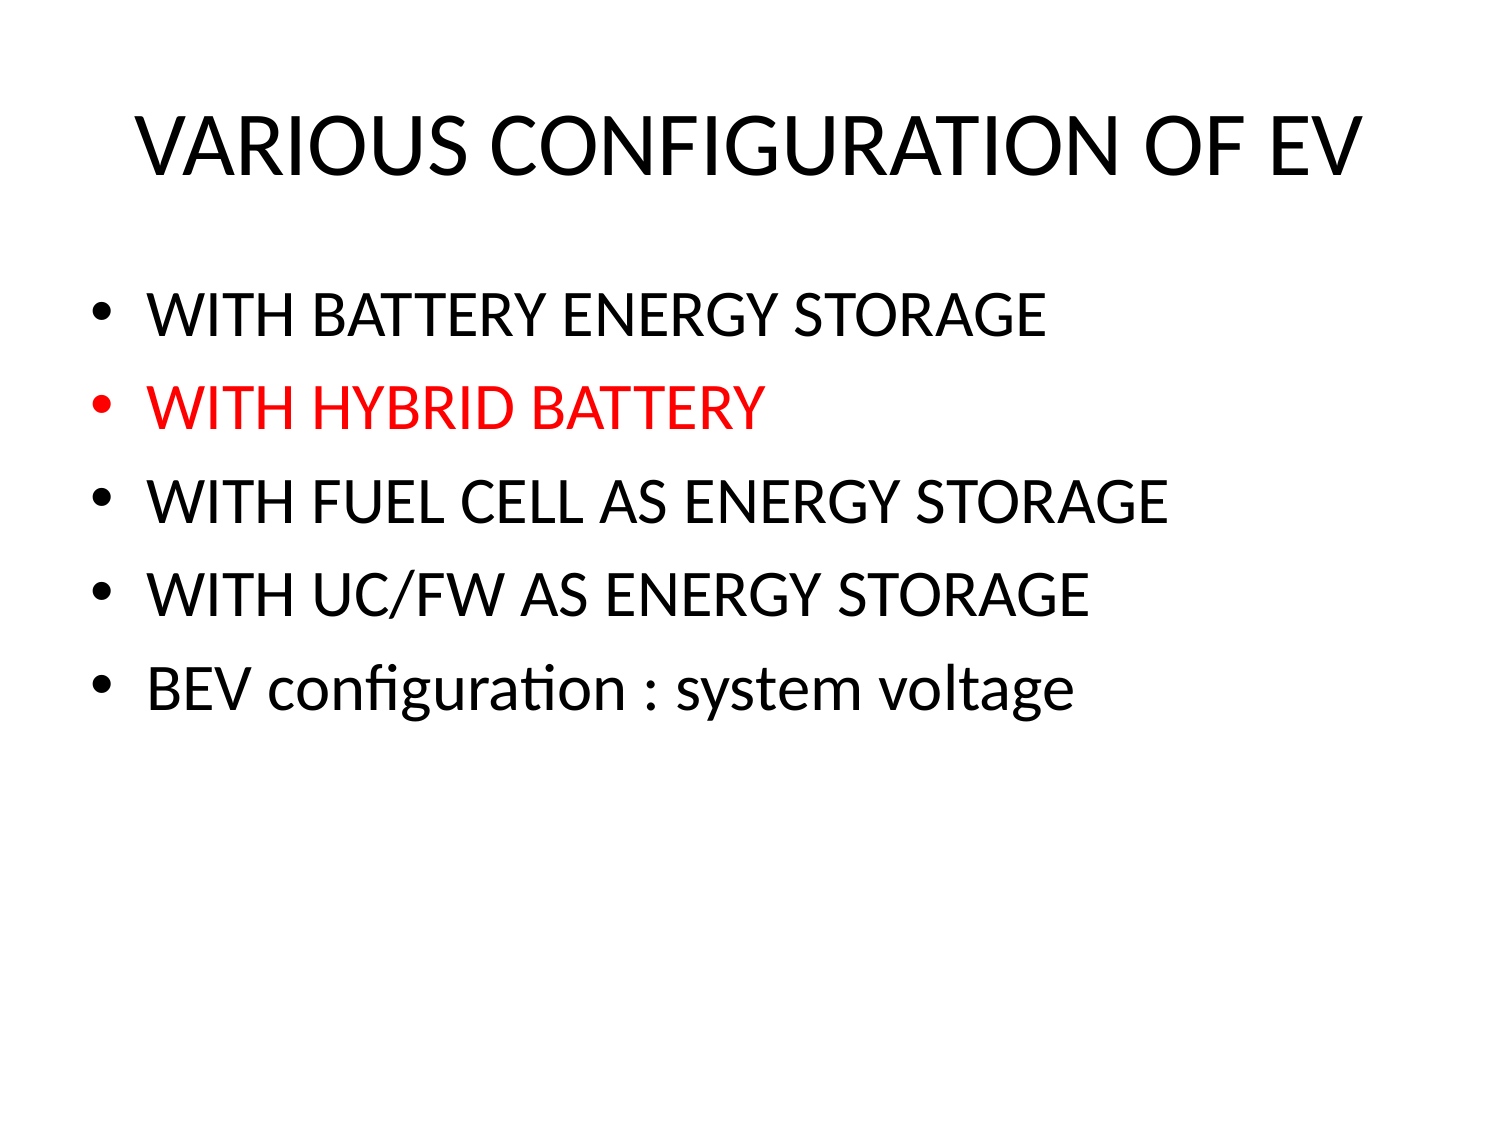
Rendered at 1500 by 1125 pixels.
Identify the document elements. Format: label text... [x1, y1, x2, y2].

title VARIOUS CONFIGURATION OF EV [75, 45, 1425, 233]
list WITH BATTERY ENERGY STORAGE WITH HYBRID BATTERY WITH FUEL CELL AS ENERGY STORAGE WITH UC/FW AS ENERGY STORAGE BEV configuration : system voltage [75, 262, 1425, 1005]
